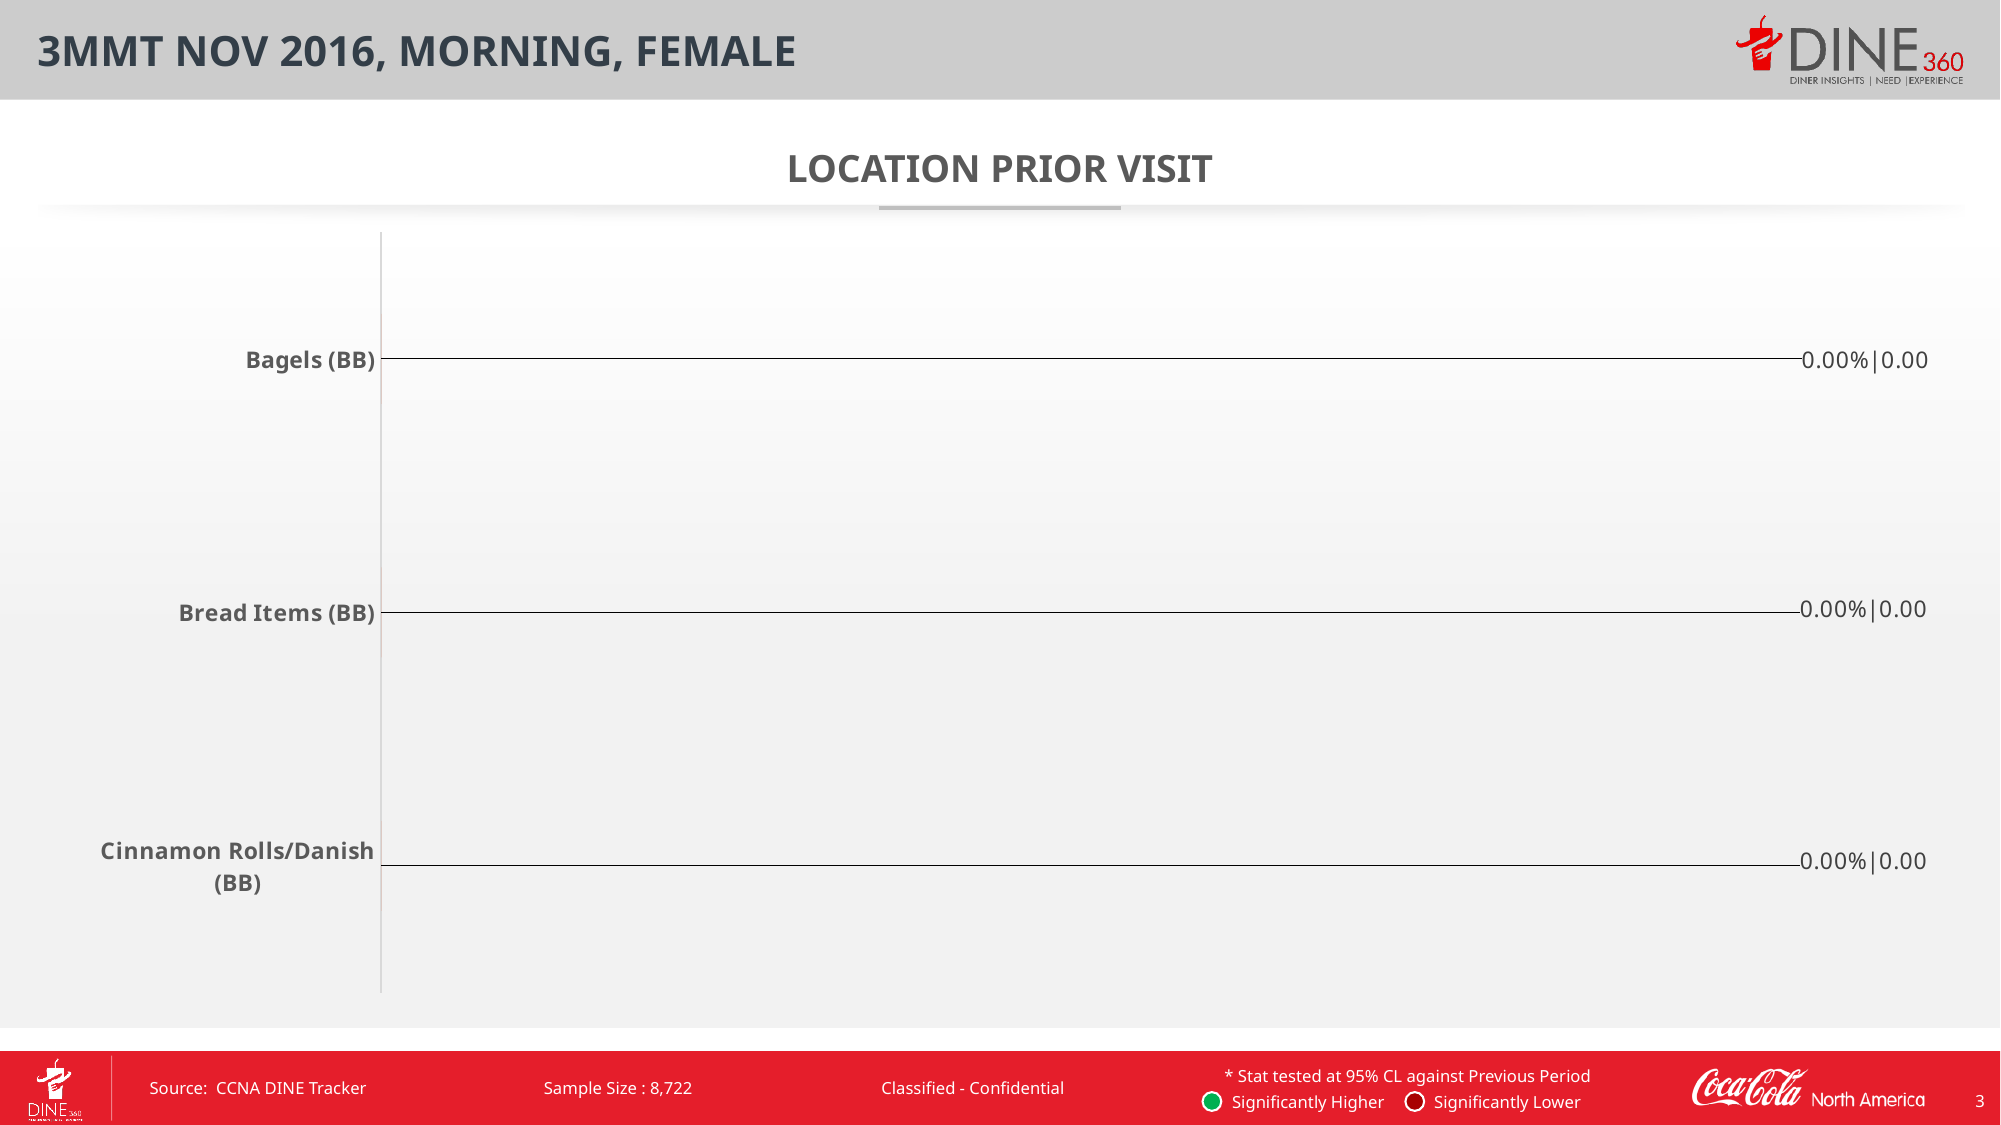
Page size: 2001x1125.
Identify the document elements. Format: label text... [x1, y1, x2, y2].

picture [1736, 15, 1969, 86]
picture [22, 1053, 85, 1125]
text_box [0, 233, 2000, 1028]
text_box LOCATION PRIOR VISIT [24, 138, 1976, 182]
chart [79, 242, 1966, 1016]
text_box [24, 182, 1976, 242]
